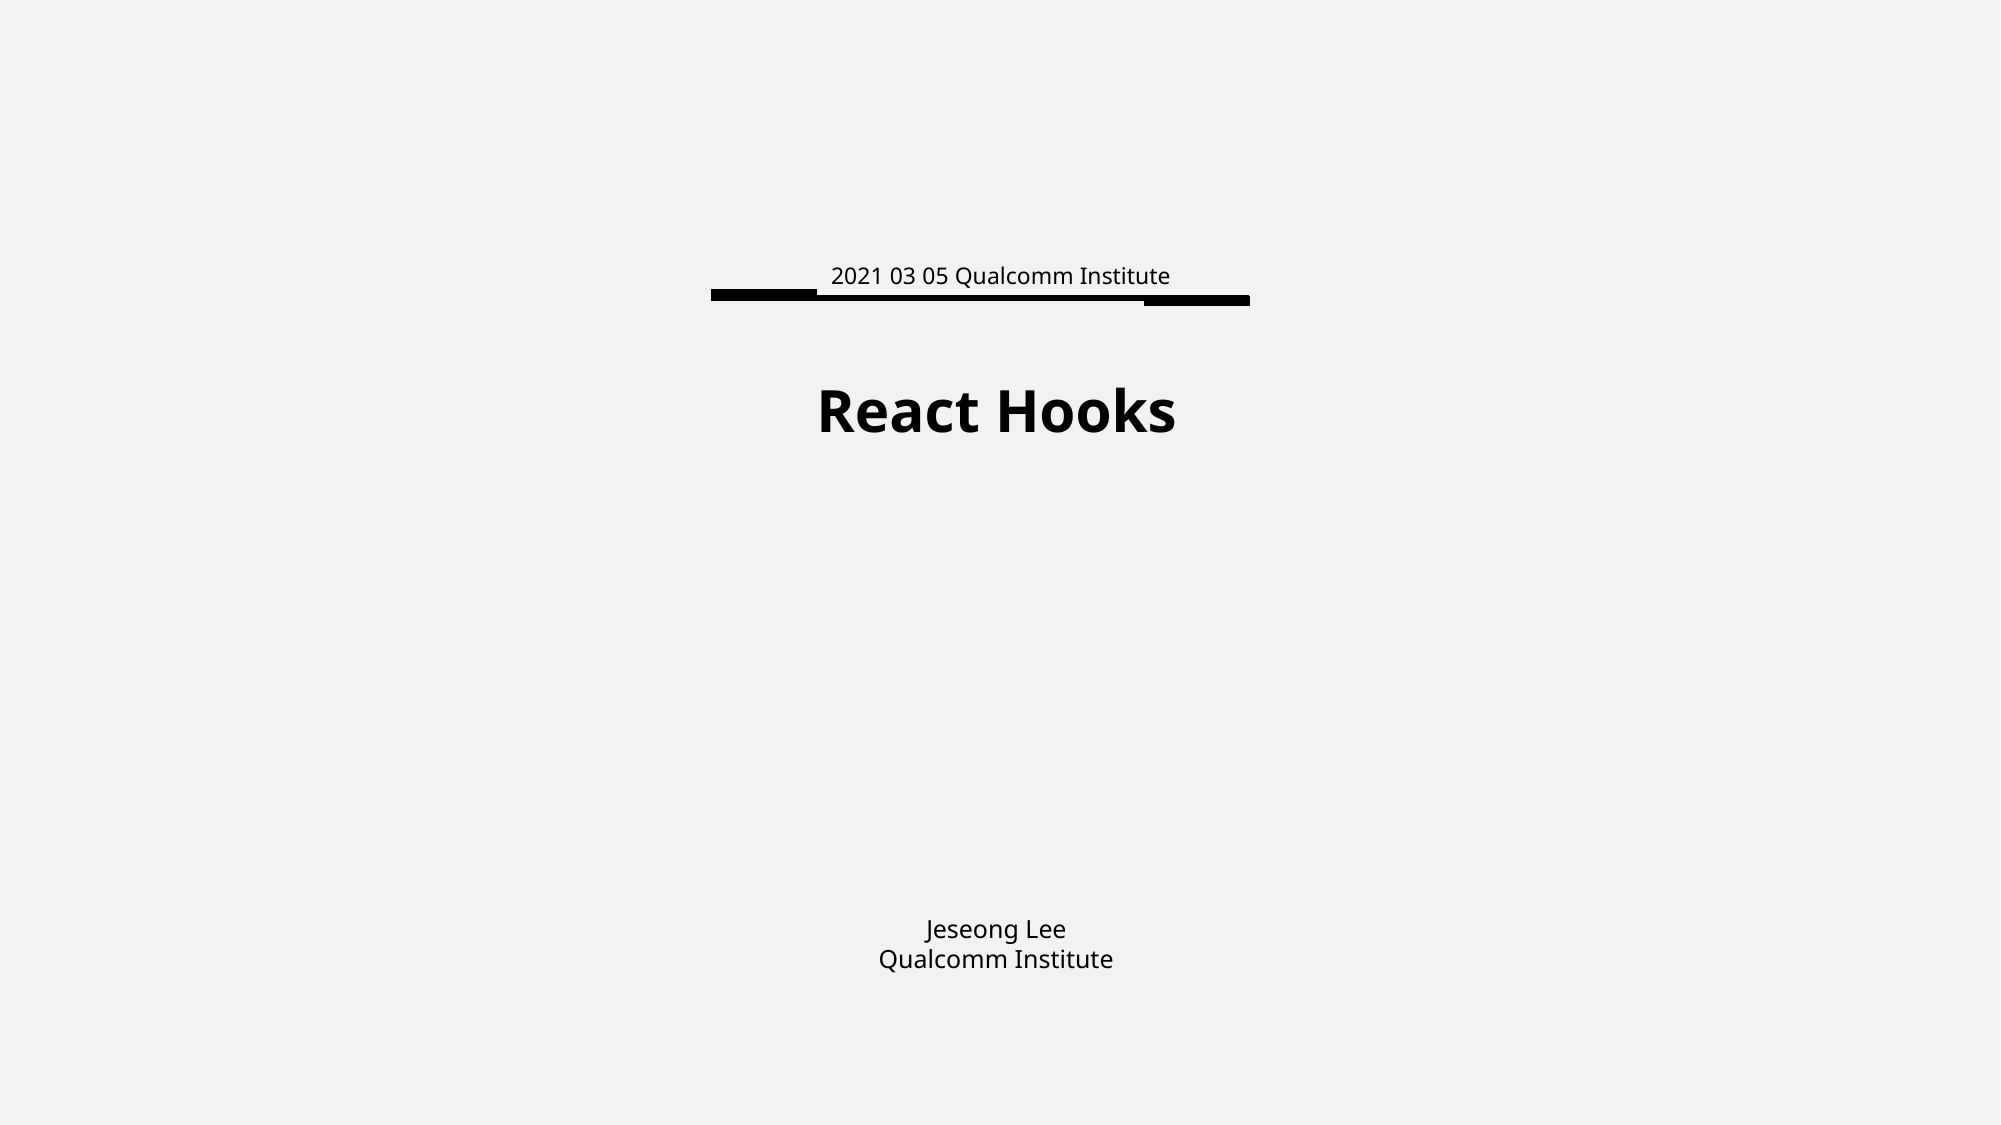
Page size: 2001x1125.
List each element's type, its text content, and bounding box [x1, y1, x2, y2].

text_box Jeseong Lee Qualcomm Institute [799, 906, 1194, 981]
text_box 2021 03 05 Qualcomm Institute [816, 253, 1354, 297]
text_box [711, 290, 1249, 305]
text_box React Hooks [672, 366, 1321, 452]
